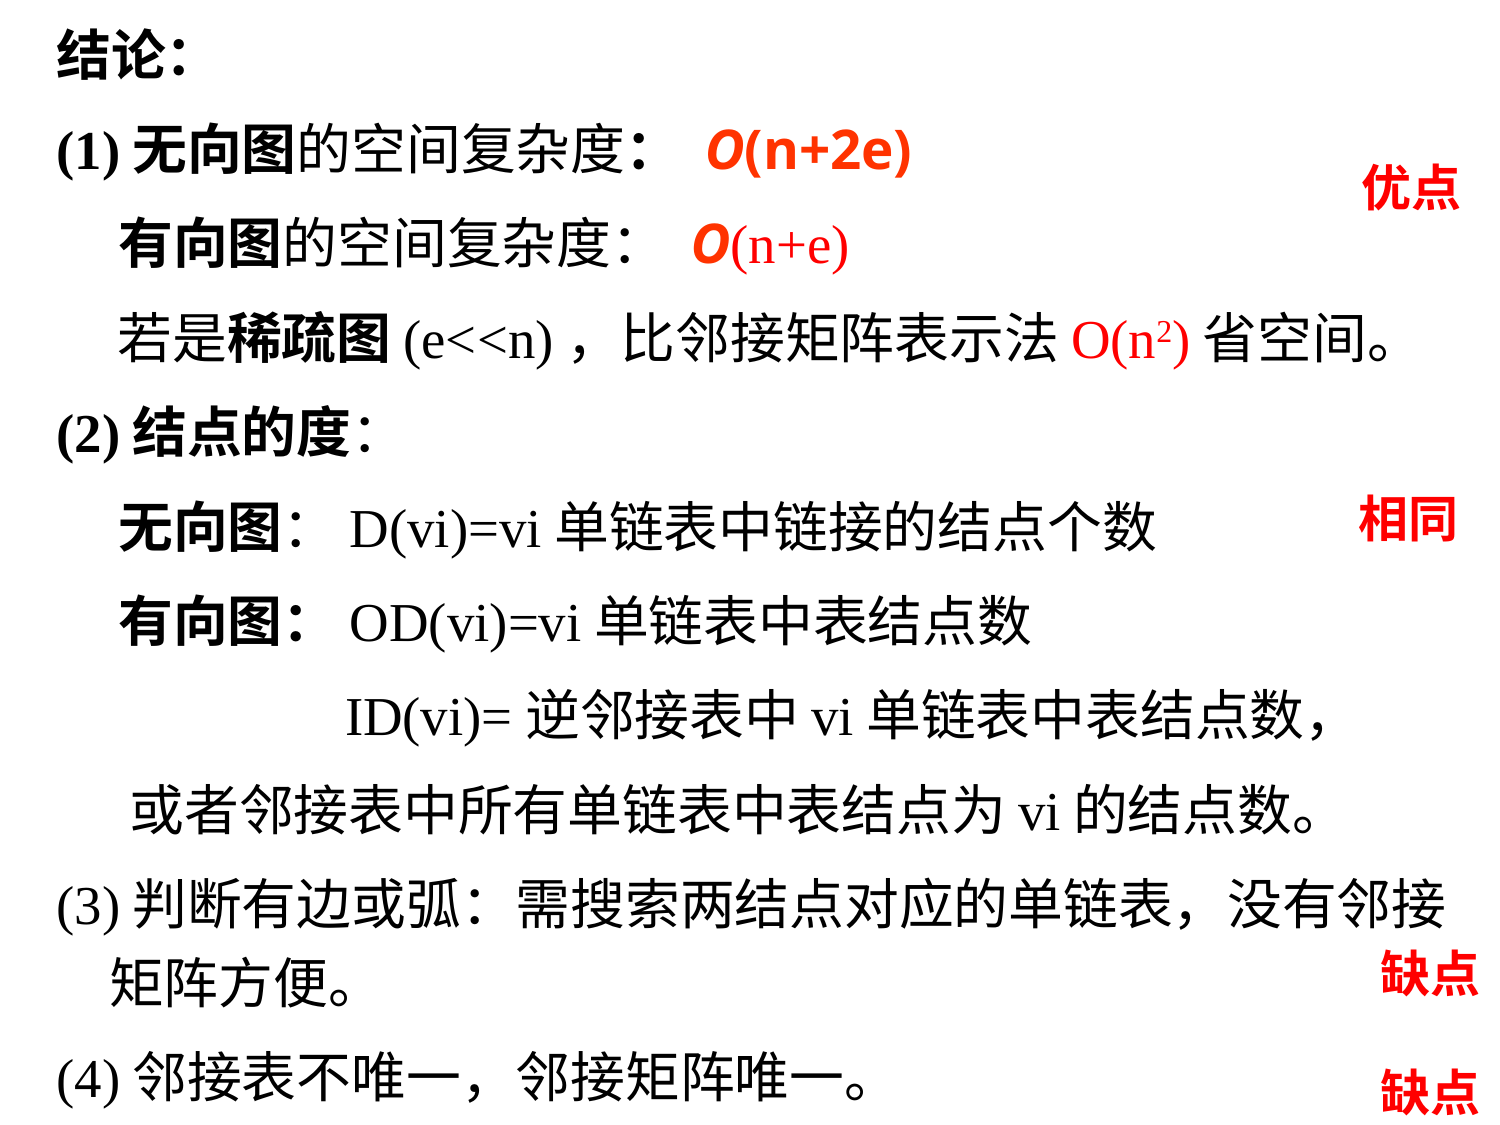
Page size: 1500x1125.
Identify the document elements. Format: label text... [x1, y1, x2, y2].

text_box 优点 [1346, 148, 1477, 224]
text_box 缺点 [1365, 1053, 1495, 1125]
list 结论： (1)无向图的空间复杂度： O(n+2e) 有向图的空间复杂度： O(n+e) 若是稀疏图(e<<n)，比邻接矩阵表示法O(n2)省空间。 (2)结点的度： 无向图：D(vi)=vi单链表中链接的结点个数 有向图：OD(vi)=vi单链表中表结点数 ID(vi)=逆邻接表中vi单链表中表结点数， 或者邻接表中所有单链表中表结点为vi的结点数。 (3)判断有边或弧：需搜索两结点对应的单链表，没有邻接矩阵方便。 (4)邻接表不唯一，邻接矩阵唯一。 [41, 0, 1478, 1125]
text_box 缺点 [1365, 935, 1495, 1011]
text_box 相同 [1343, 479, 1474, 555]
